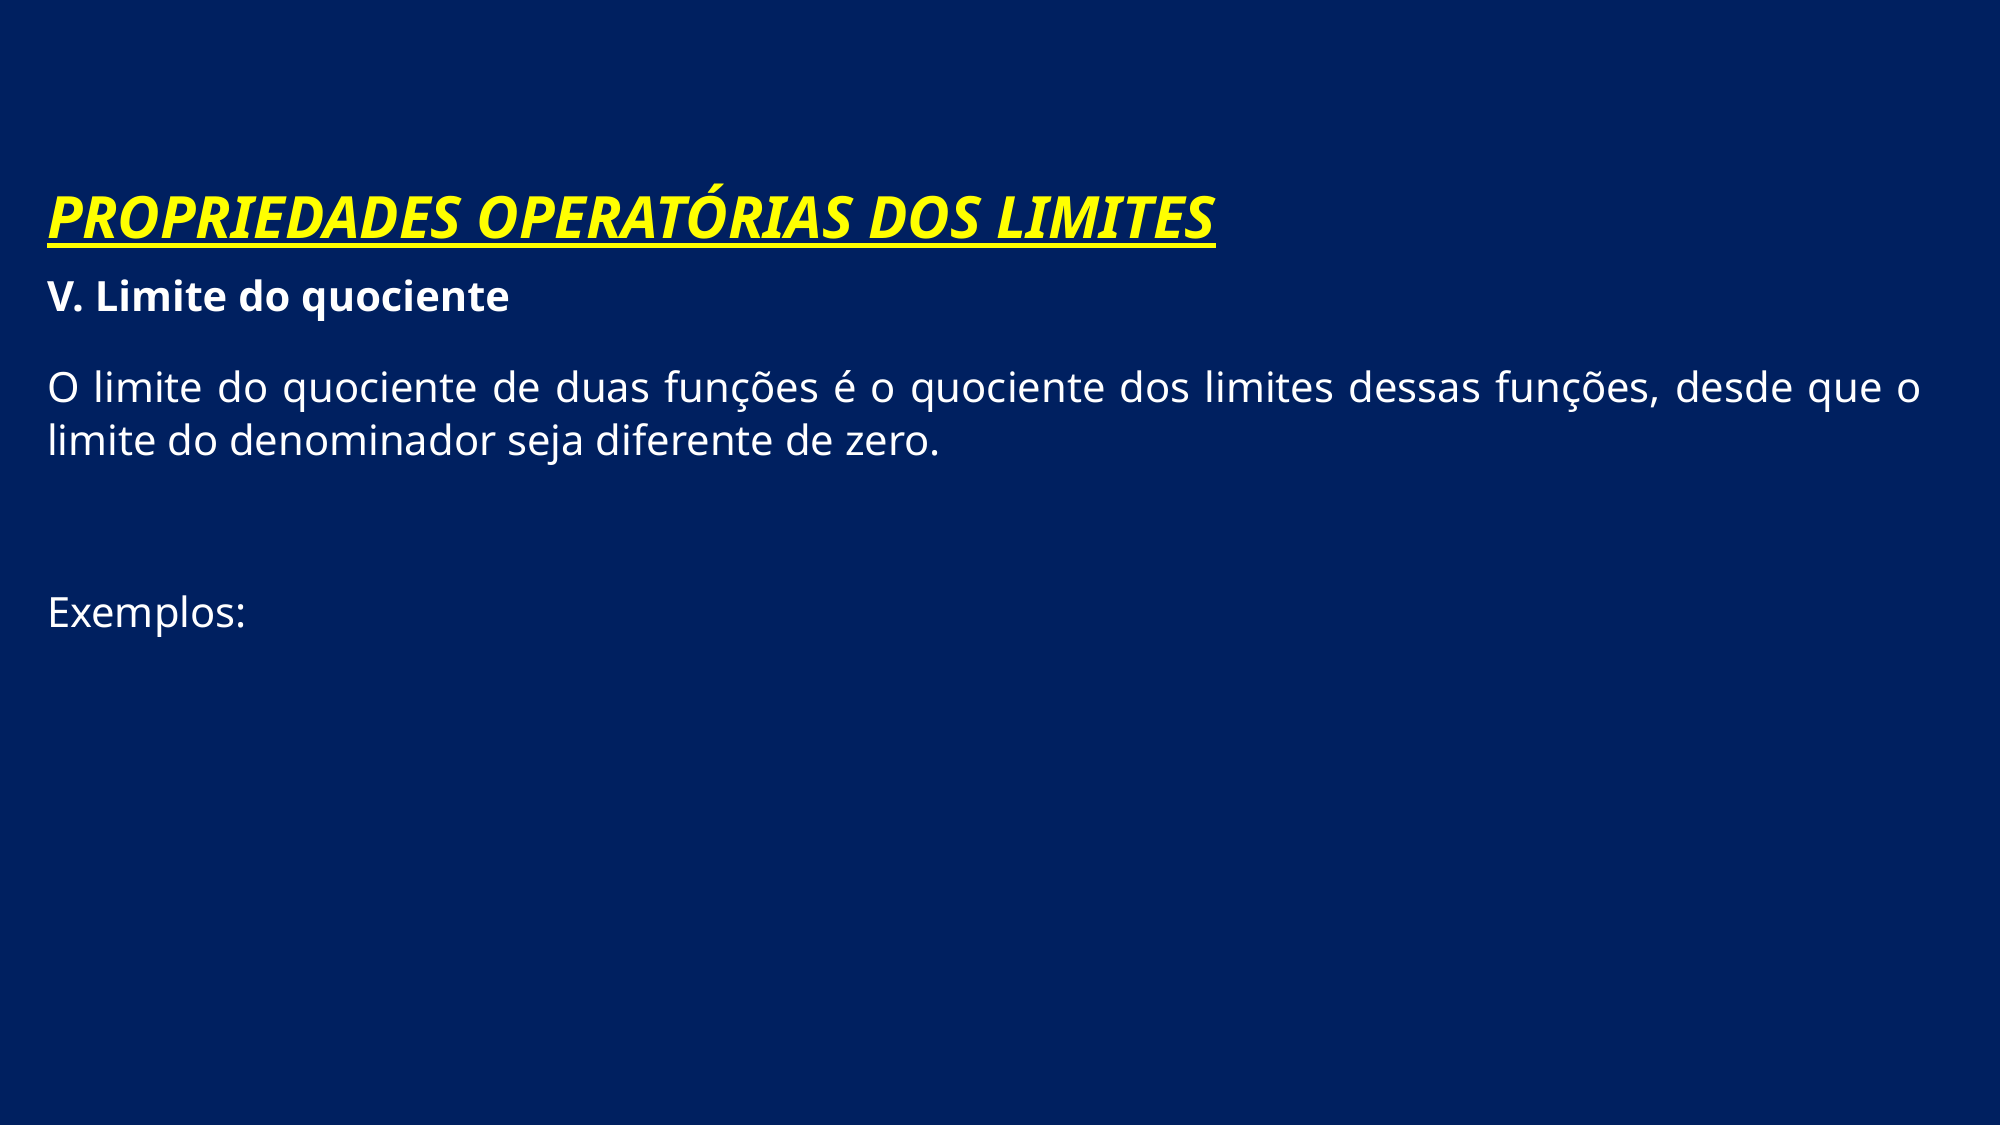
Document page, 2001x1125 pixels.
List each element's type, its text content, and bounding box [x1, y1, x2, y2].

text_box PROPRIEDADES OPERATÓRIAS DOS LIMITES [32, 173, 1681, 258]
